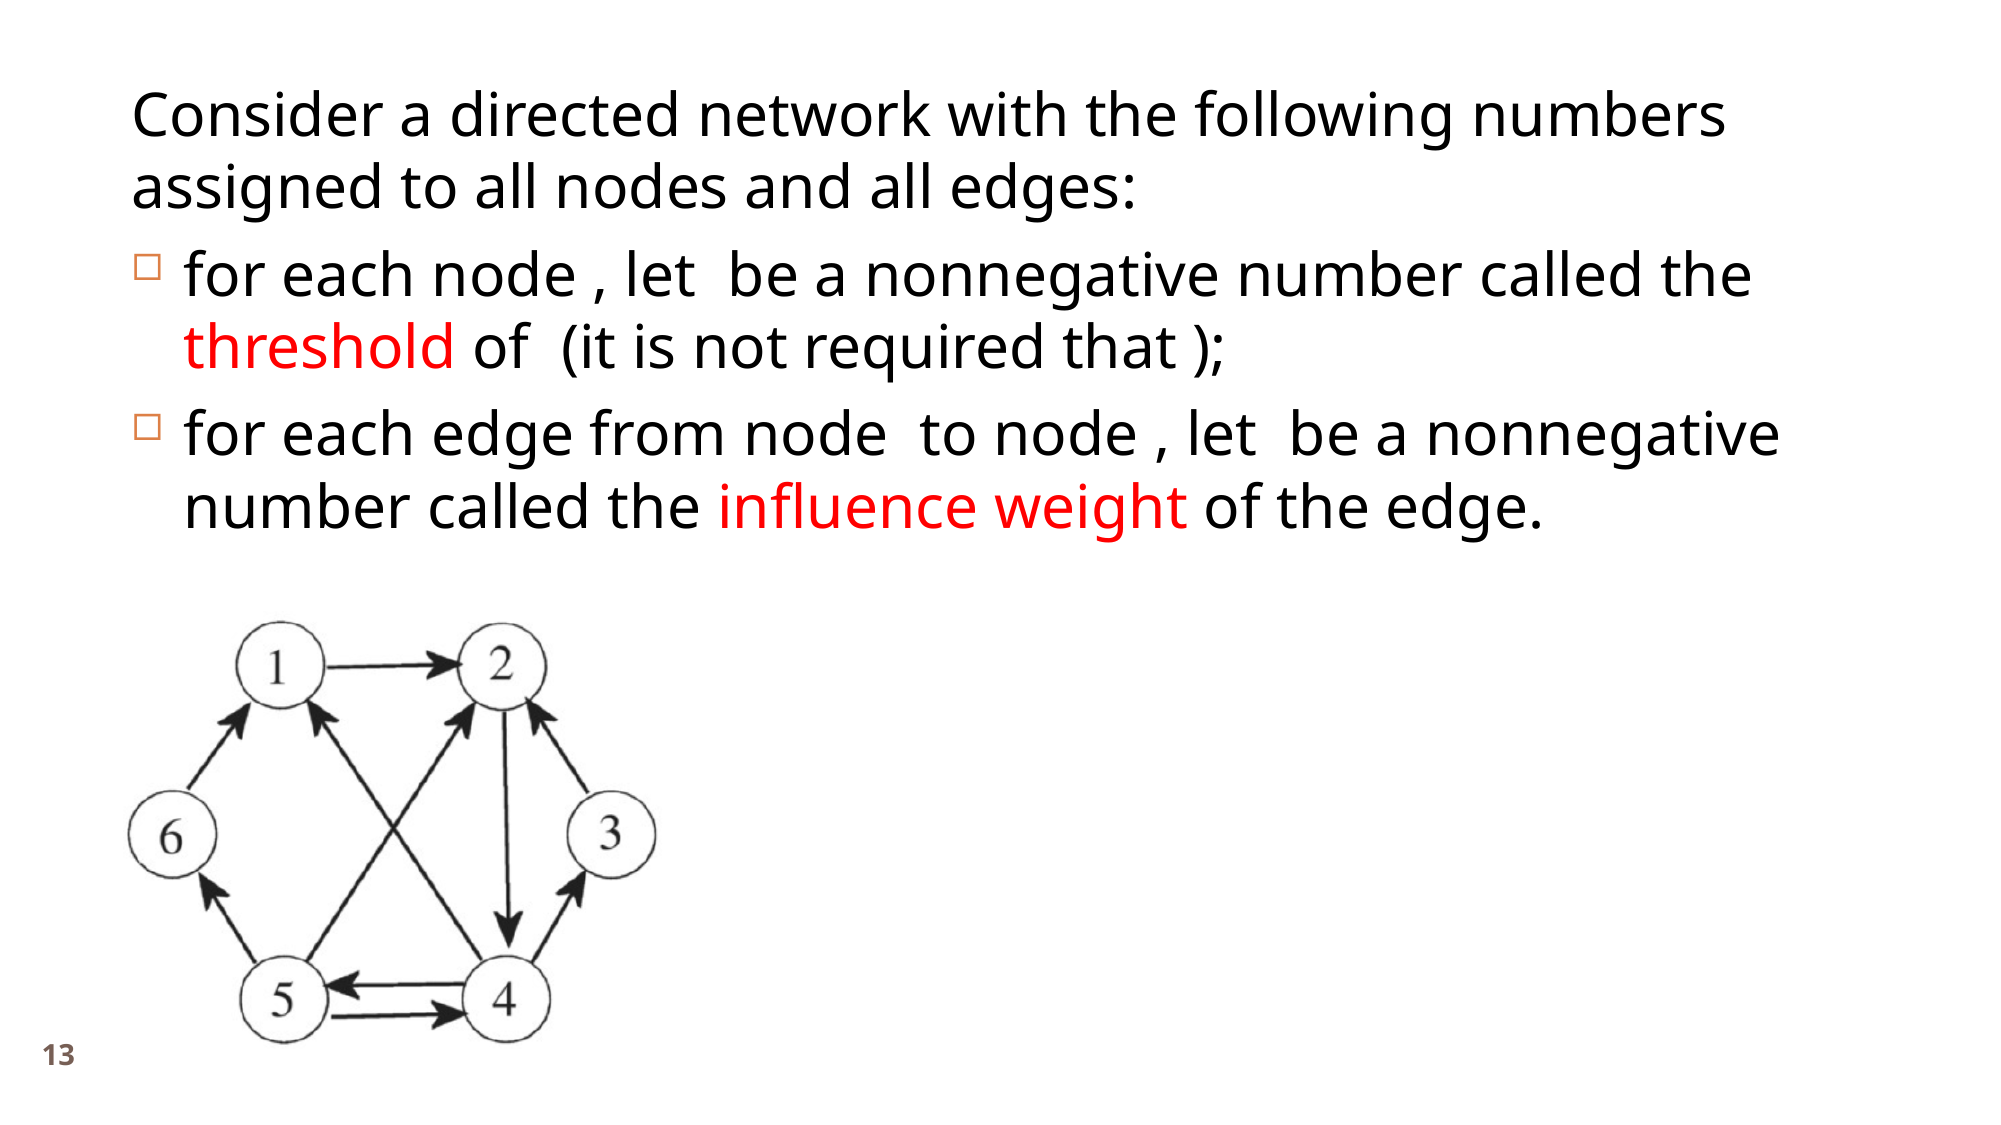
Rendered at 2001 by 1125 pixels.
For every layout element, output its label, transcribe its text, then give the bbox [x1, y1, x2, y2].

slide_number 13 [0, 1025, 117, 1088]
picture [120, 605, 674, 1057]
